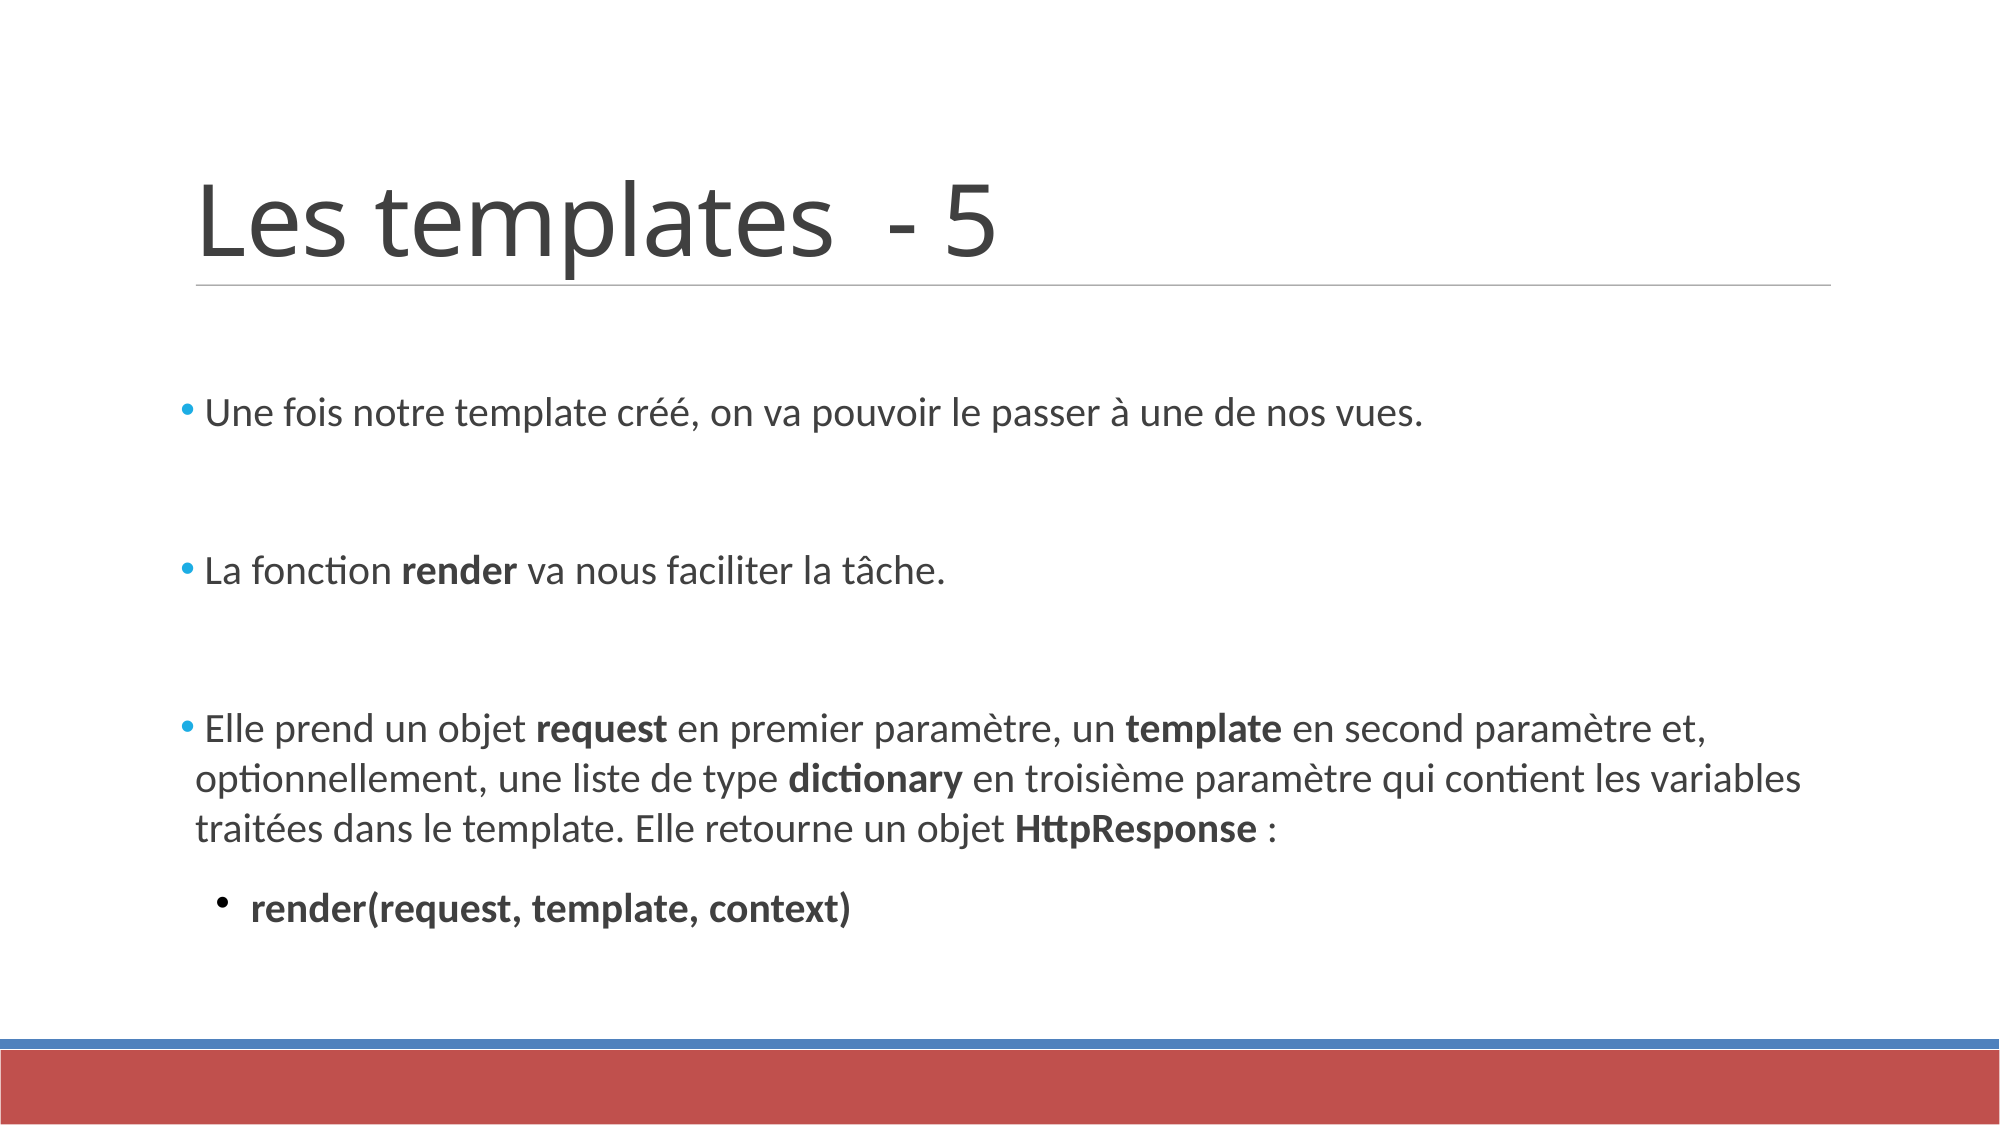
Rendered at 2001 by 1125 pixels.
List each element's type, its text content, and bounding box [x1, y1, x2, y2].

text_box Les templates - 5 [180, 47, 1830, 285]
text_box Une fois notre template créé, on va pouvoir le passer à une de nos vues. La fonction render va nous faciliter la tâche. Elle prend un objet request en premier paramètre, un template en second paramètre et, optionnellement, une liste de type dictionary en troisième paramètre qui contient les variables traitées dans le template. Elle retourne un objet HttpResponse : render(request, template, context) [180, 302, 1830, 963]
